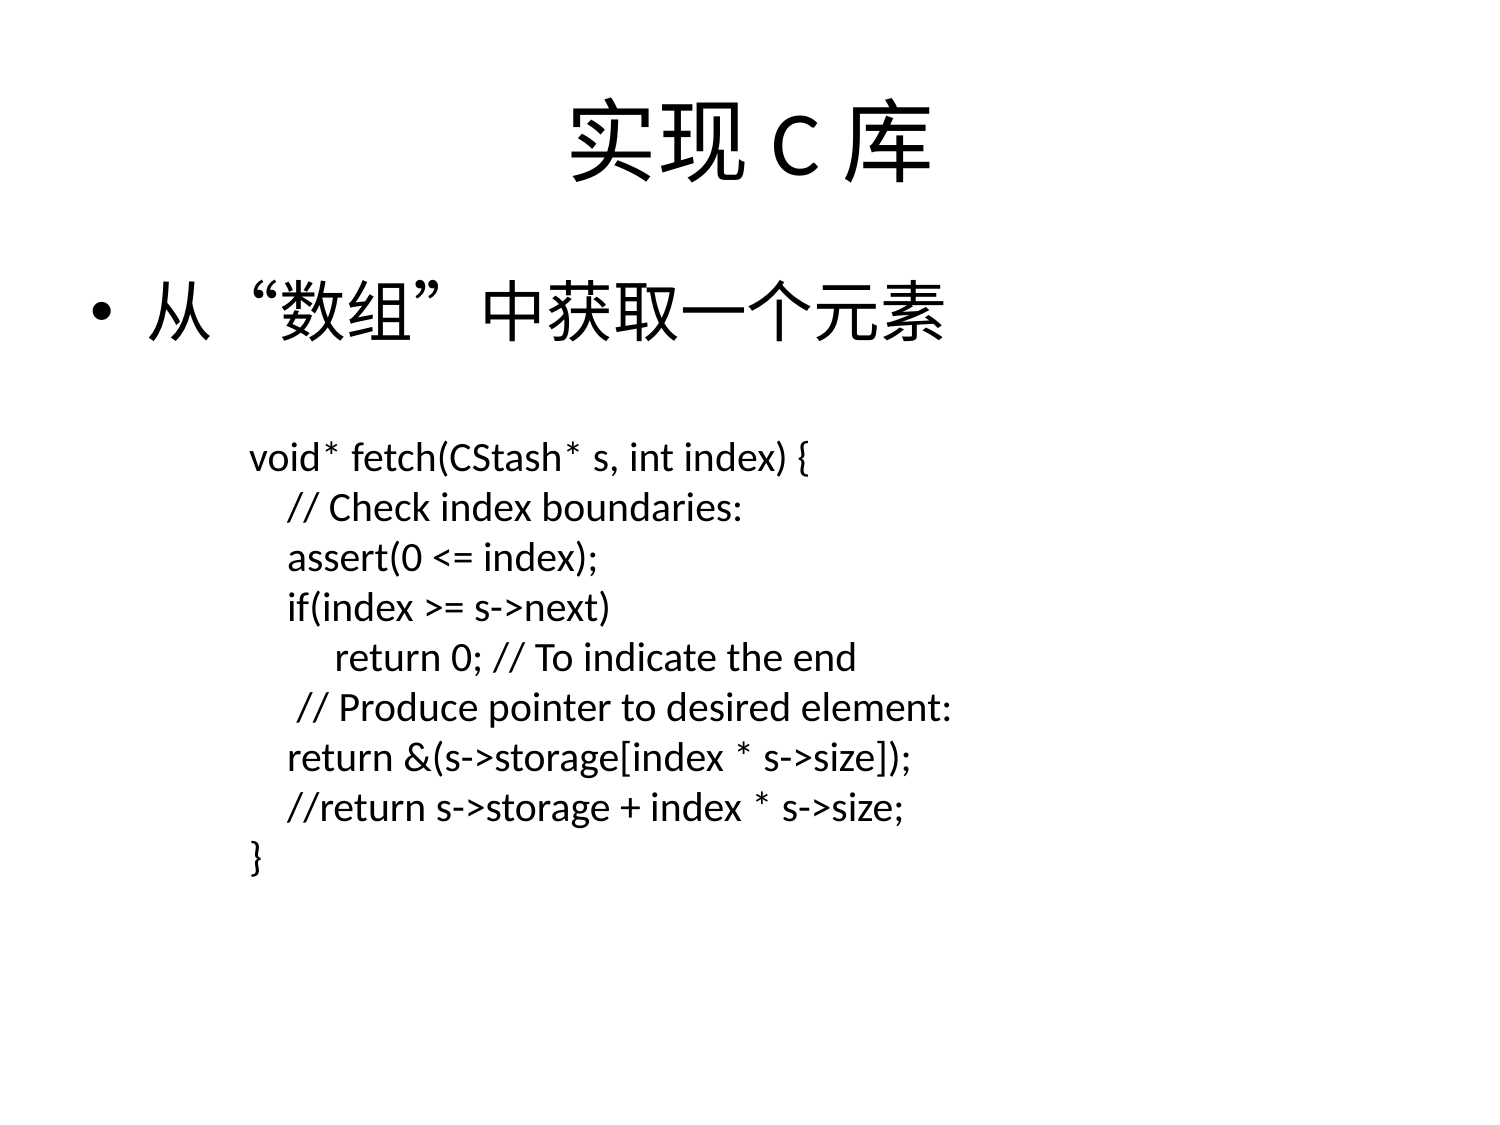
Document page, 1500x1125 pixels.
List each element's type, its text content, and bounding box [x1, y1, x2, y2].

text_box void* fetch(CStash* s, int index) { // Check index boundaries: assert(0 <= index); if(index >= s->next) return 0; // To indicate the end // Produce pointer to desired element: return &(s->storage[index * s->size]); //return s->storage + index * s->size; } [234, 421, 1149, 887]
list 从“数组”中获取一个元素 [75, 262, 1425, 411]
title 实现C库 [75, 45, 1425, 233]
